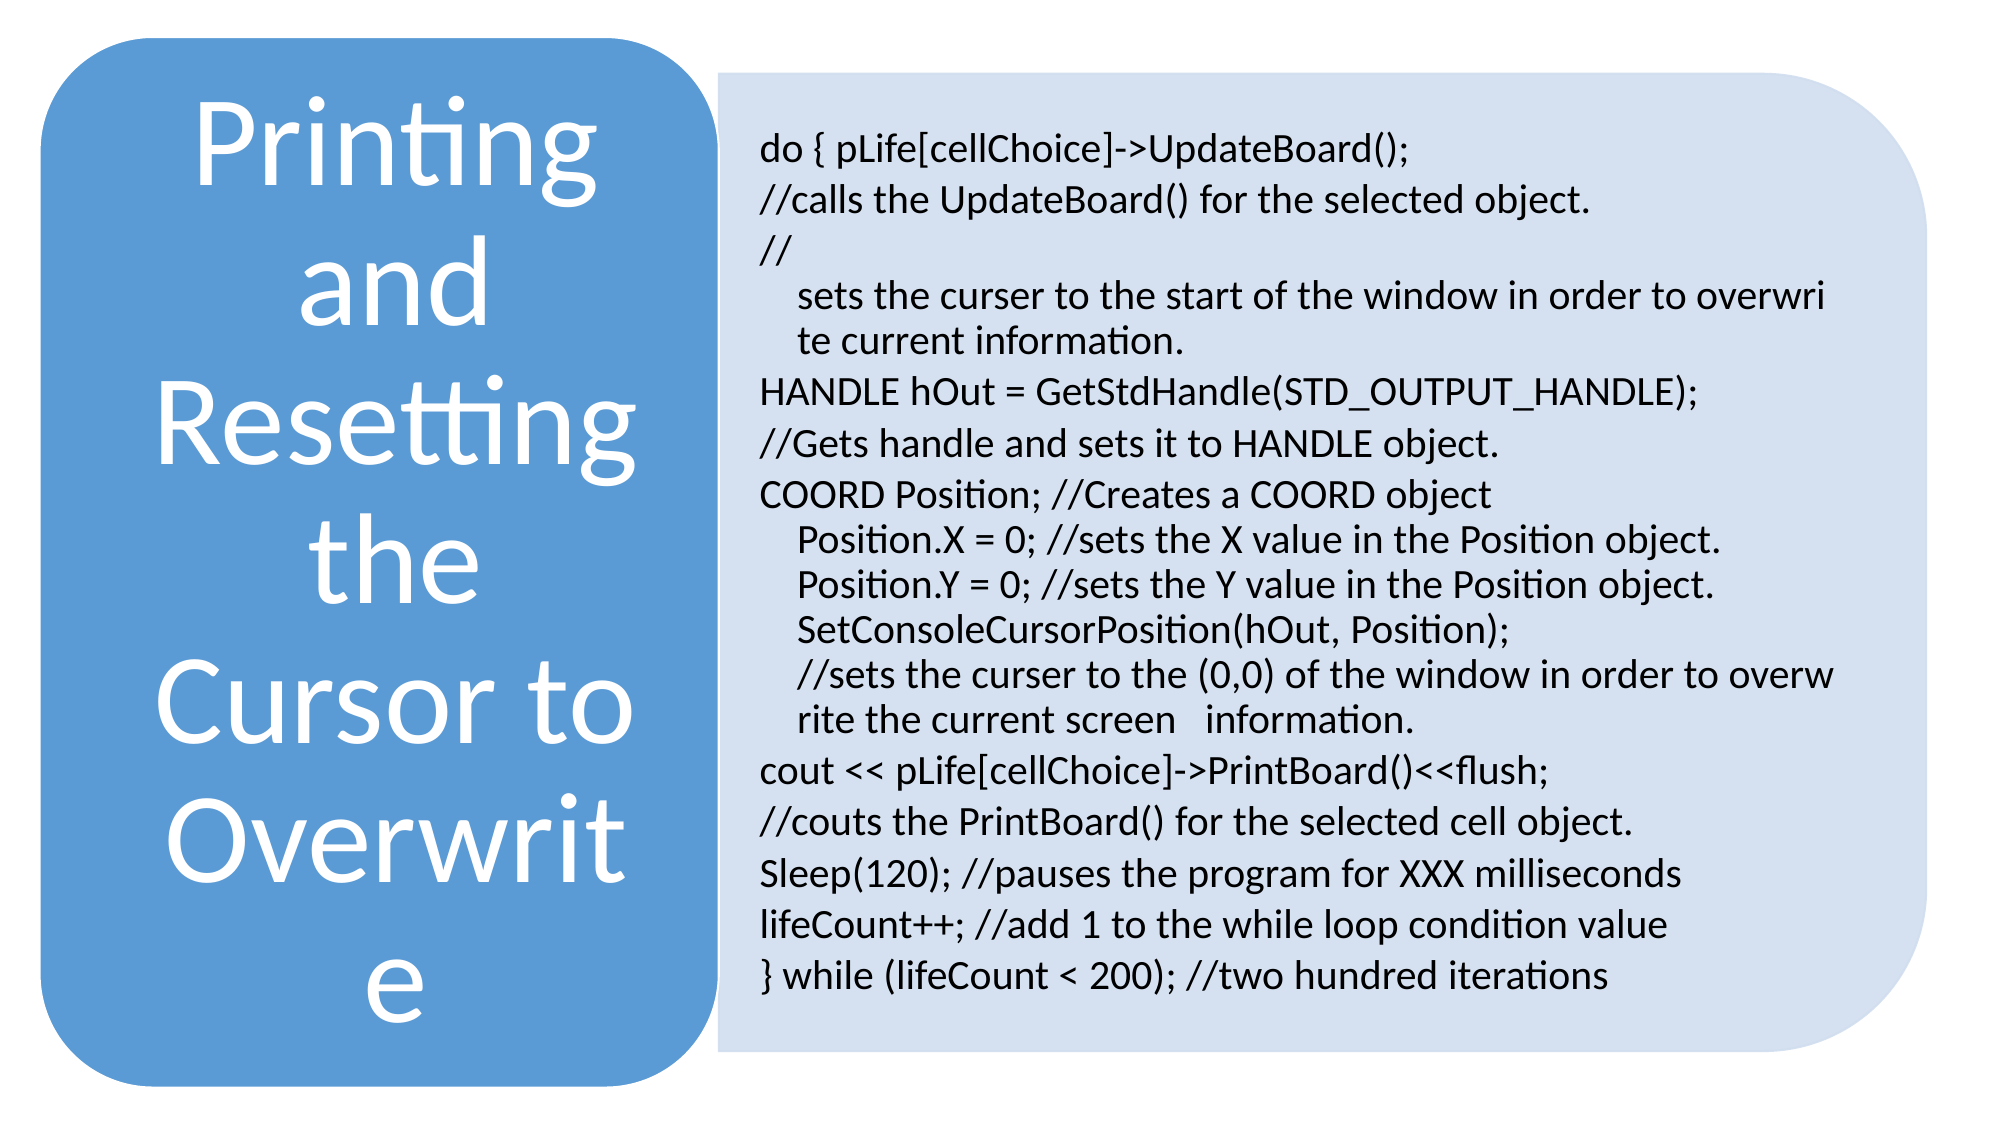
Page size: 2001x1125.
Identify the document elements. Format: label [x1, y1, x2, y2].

text_box [39, 36, 1927, 1089]
